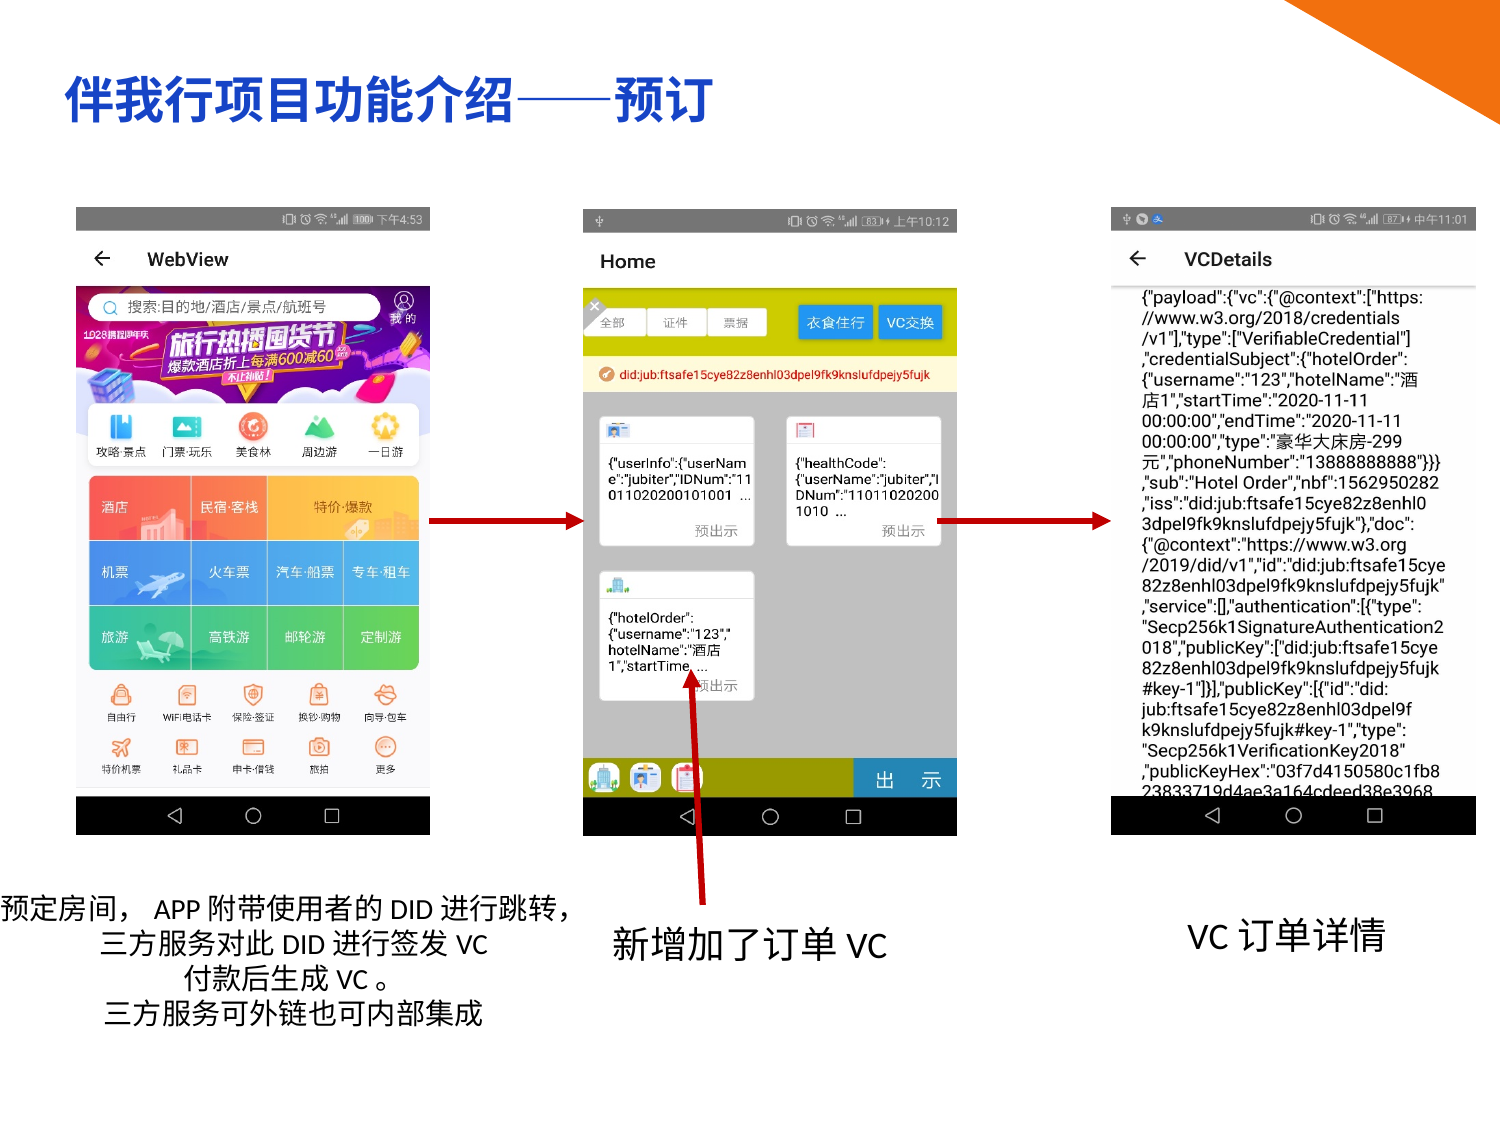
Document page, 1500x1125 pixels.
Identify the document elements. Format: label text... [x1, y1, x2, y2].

picture [583, 209, 957, 837]
picture [76, 207, 430, 835]
picture [1111, 207, 1476, 835]
text_box 新增加了订单VC [597, 913, 903, 974]
text_box 伴我行项目功能介绍——预订 [50, 61, 730, 136]
text_box VC订单详情 [1172, 904, 1403, 965]
text_box 预定房间，APP附带使用者的DID进行跳转， 三方服务对此DID进行签发VC 付款后生成VC。 三方服务可外链也可内部集成 [0, 883, 602, 1038]
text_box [690, 668, 703, 906]
